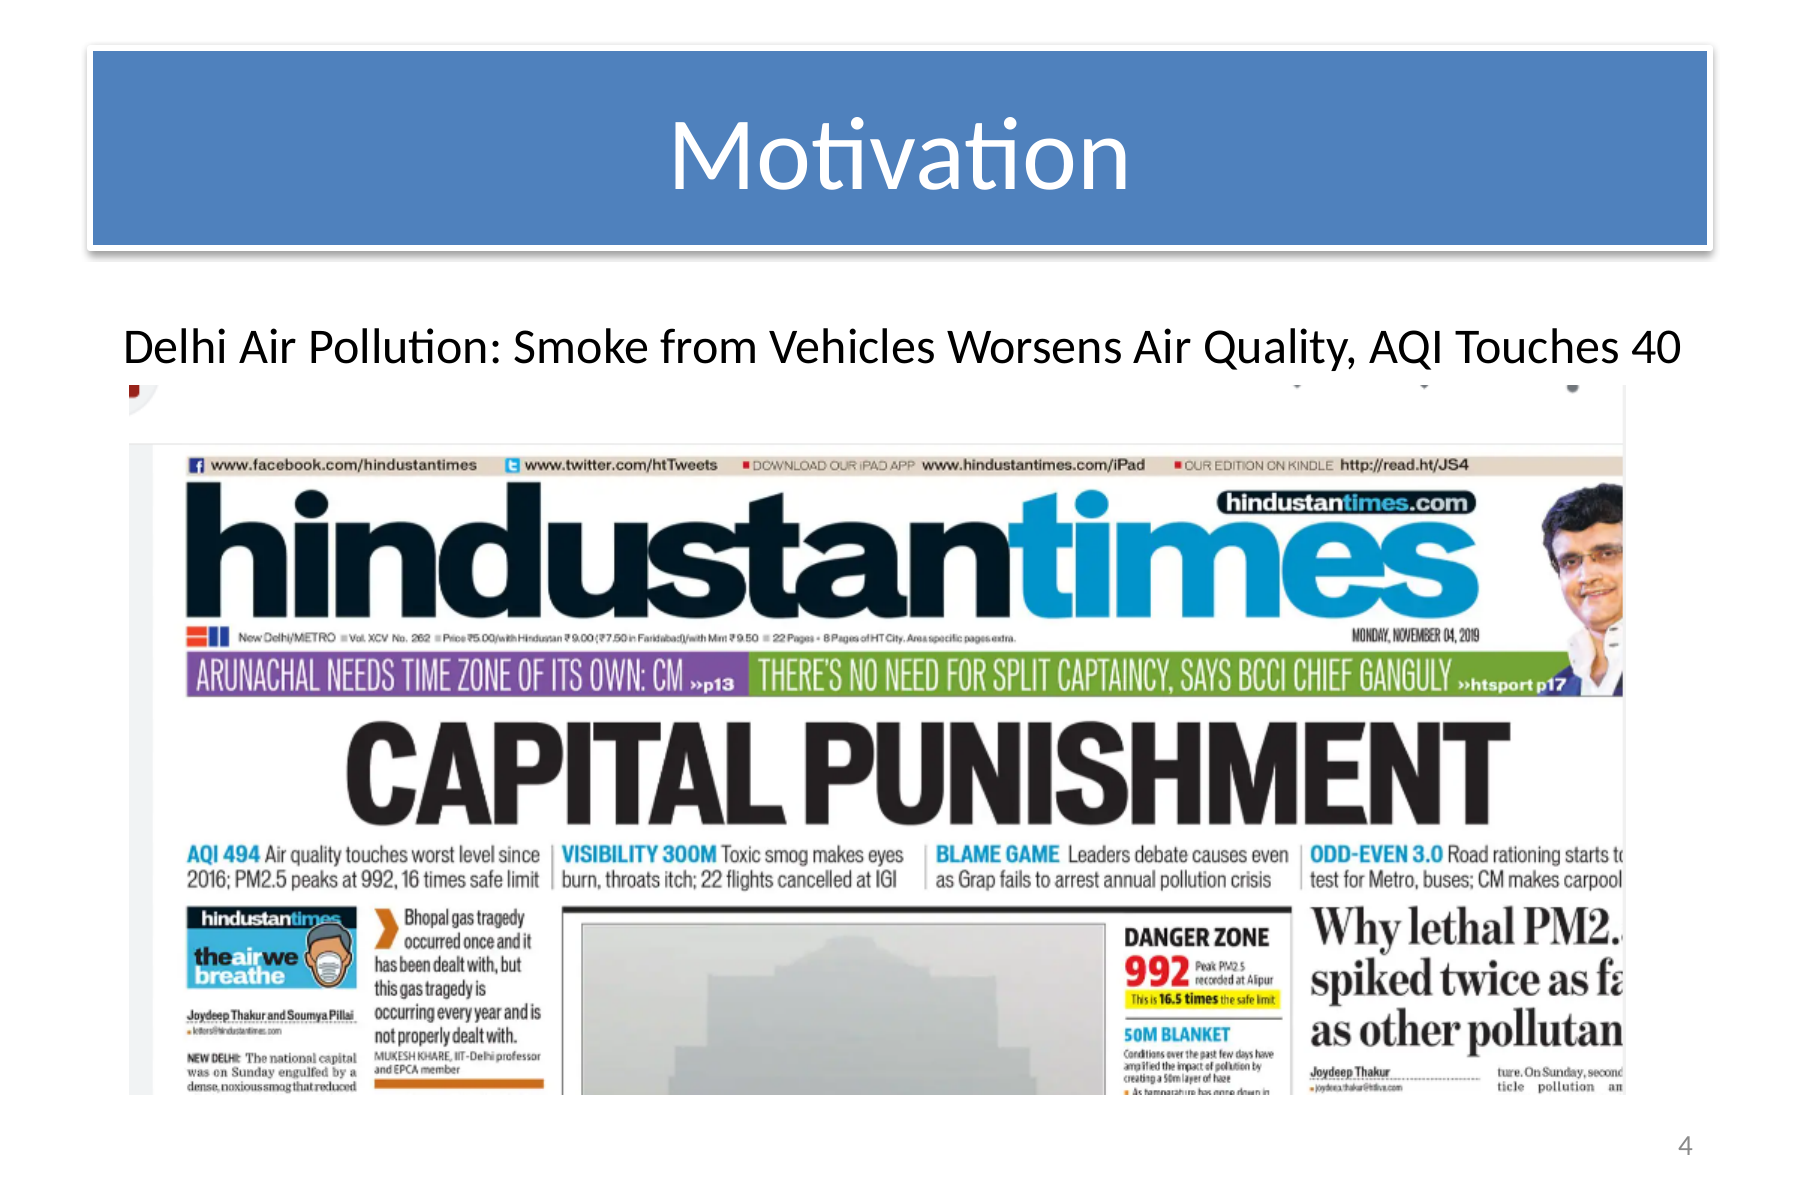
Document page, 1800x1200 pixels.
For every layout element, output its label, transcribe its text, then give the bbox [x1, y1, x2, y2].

title Motivation [87, 45, 1713, 251]
picture [129, 385, 1626, 1095]
slide_number 4 [1290, 1112, 1710, 1177]
list Delhi Air Pollution: Smoke from Vehicles Worsens Air Quality, AQI Touches 40 [90, 284, 1710, 1077]
